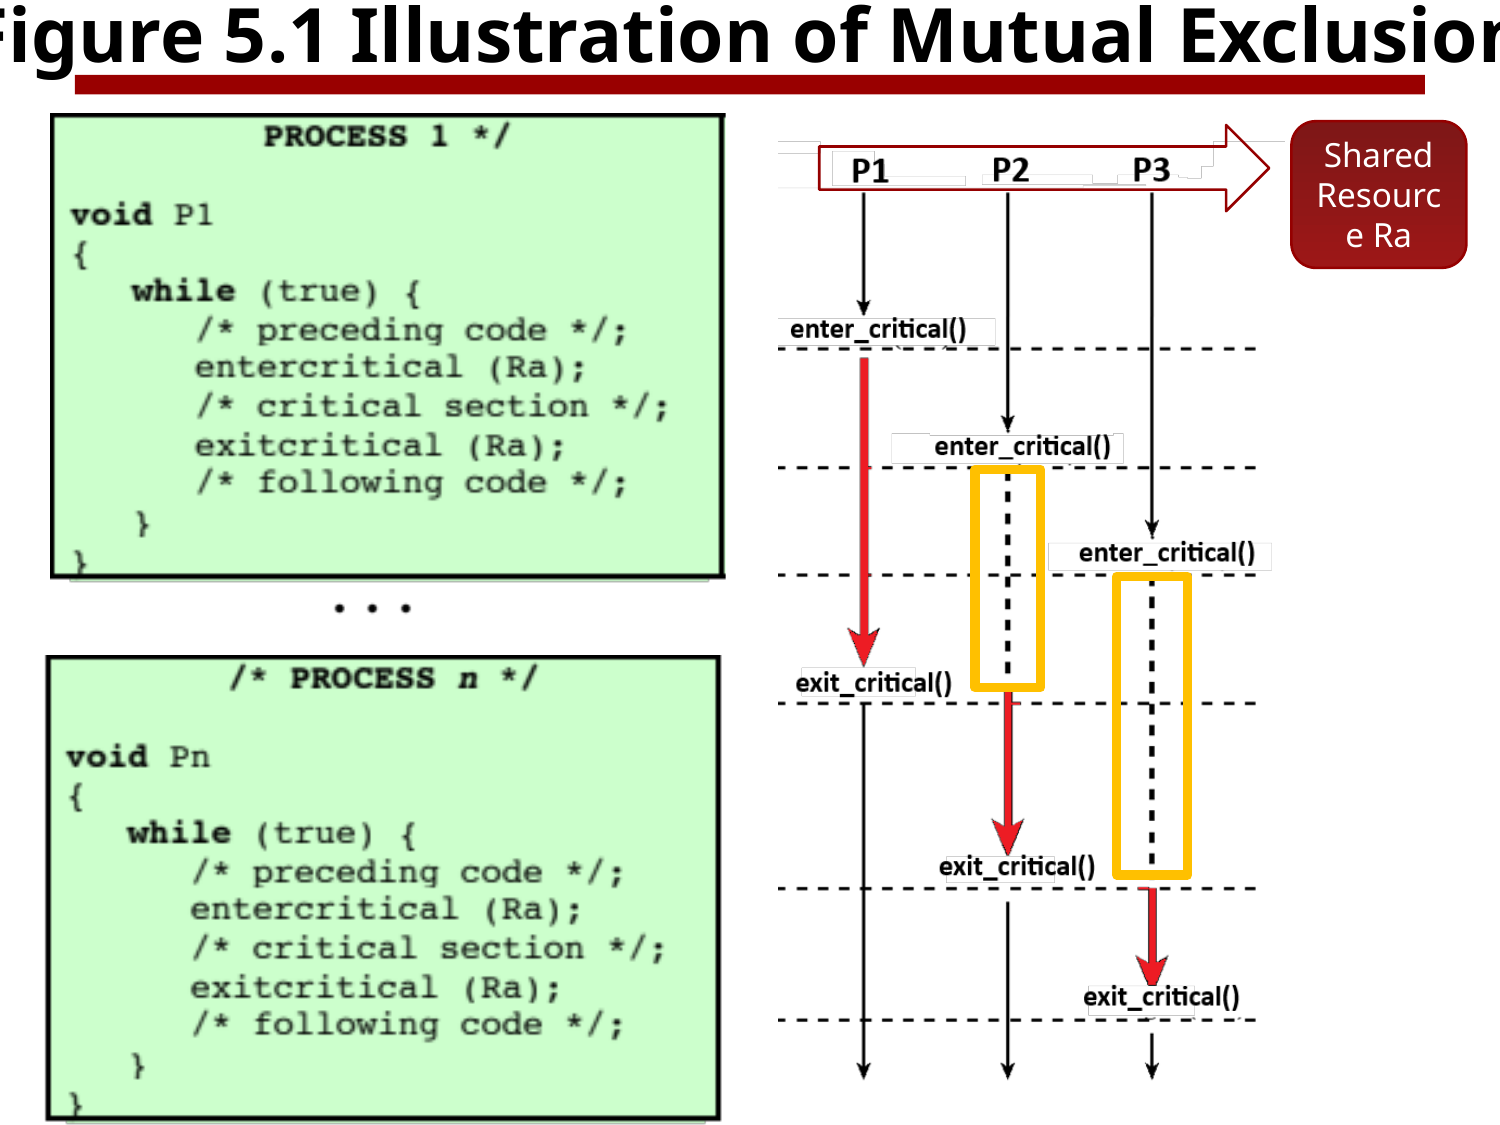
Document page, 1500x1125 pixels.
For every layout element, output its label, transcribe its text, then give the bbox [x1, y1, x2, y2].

picture [36, 99, 1286, 1125]
text_box Shared Resource Ra [1290, 119, 1468, 270]
text_box Figure 5.1 Illustration of Mutual Exclusion [0, 0, 1500, 85]
